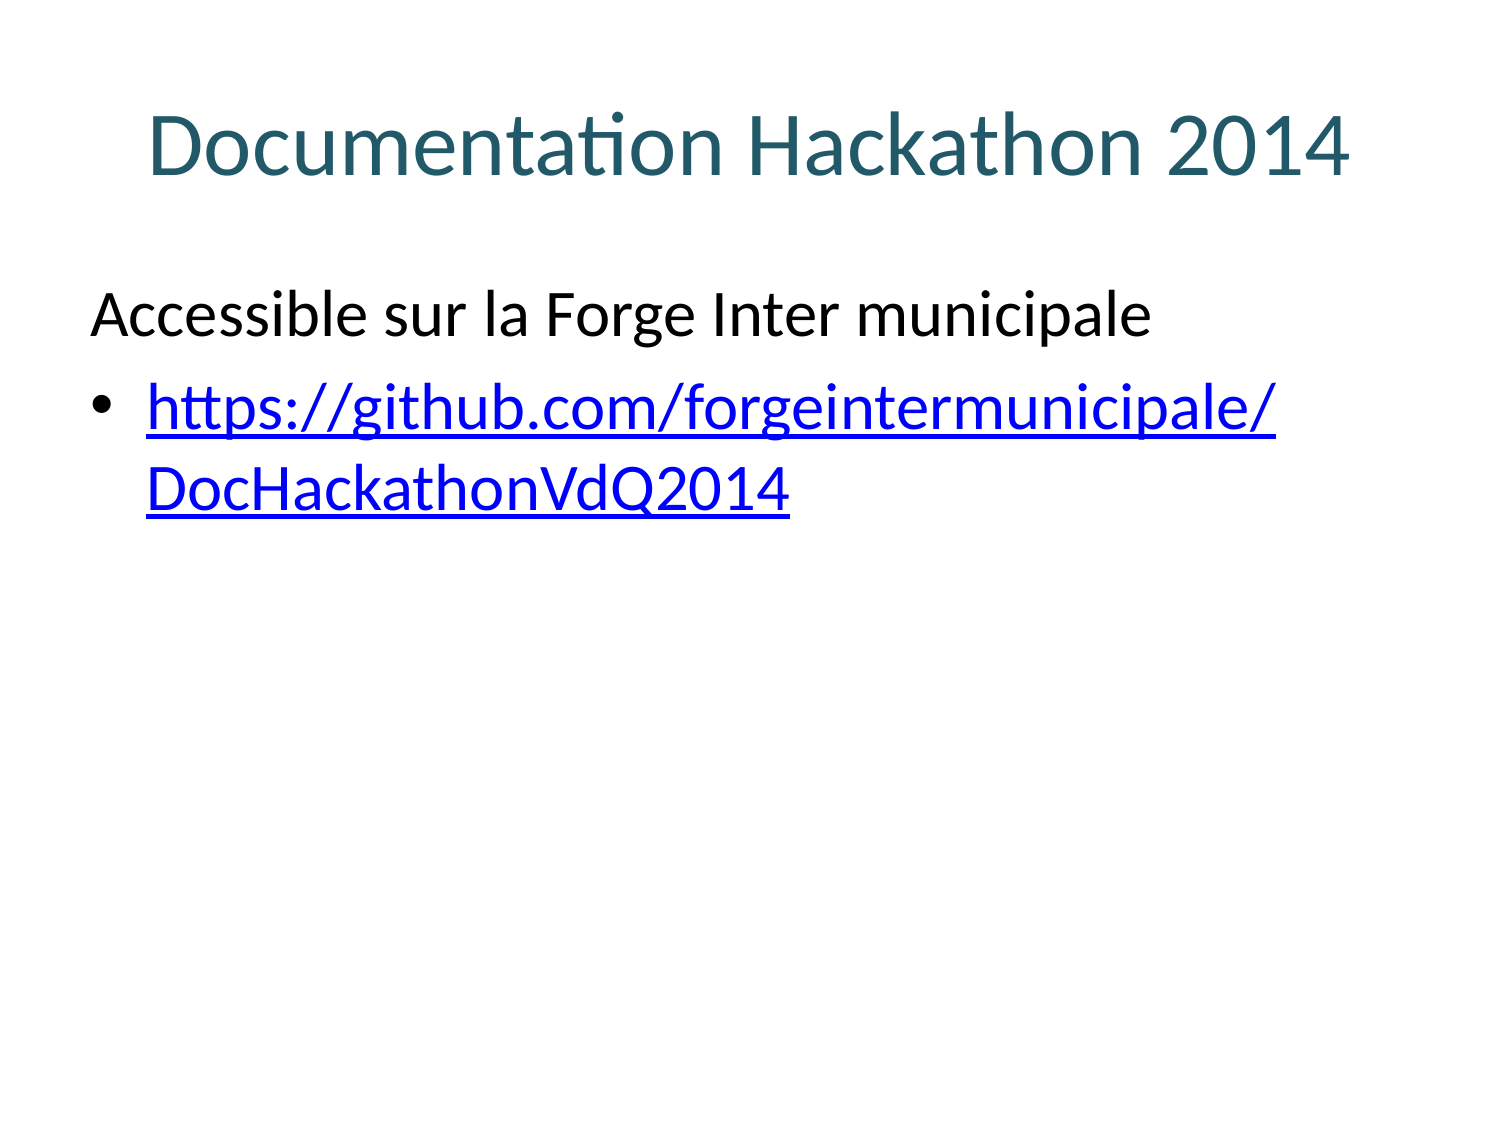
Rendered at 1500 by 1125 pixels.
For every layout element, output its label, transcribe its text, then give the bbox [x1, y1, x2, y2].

list Accessible sur la Forge Inter municipale https://github.com/forgeintermunicipale/DocHackathonVdQ2014 [75, 262, 1425, 1005]
title Documentation Hackathon 2014 [75, 45, 1425, 233]
